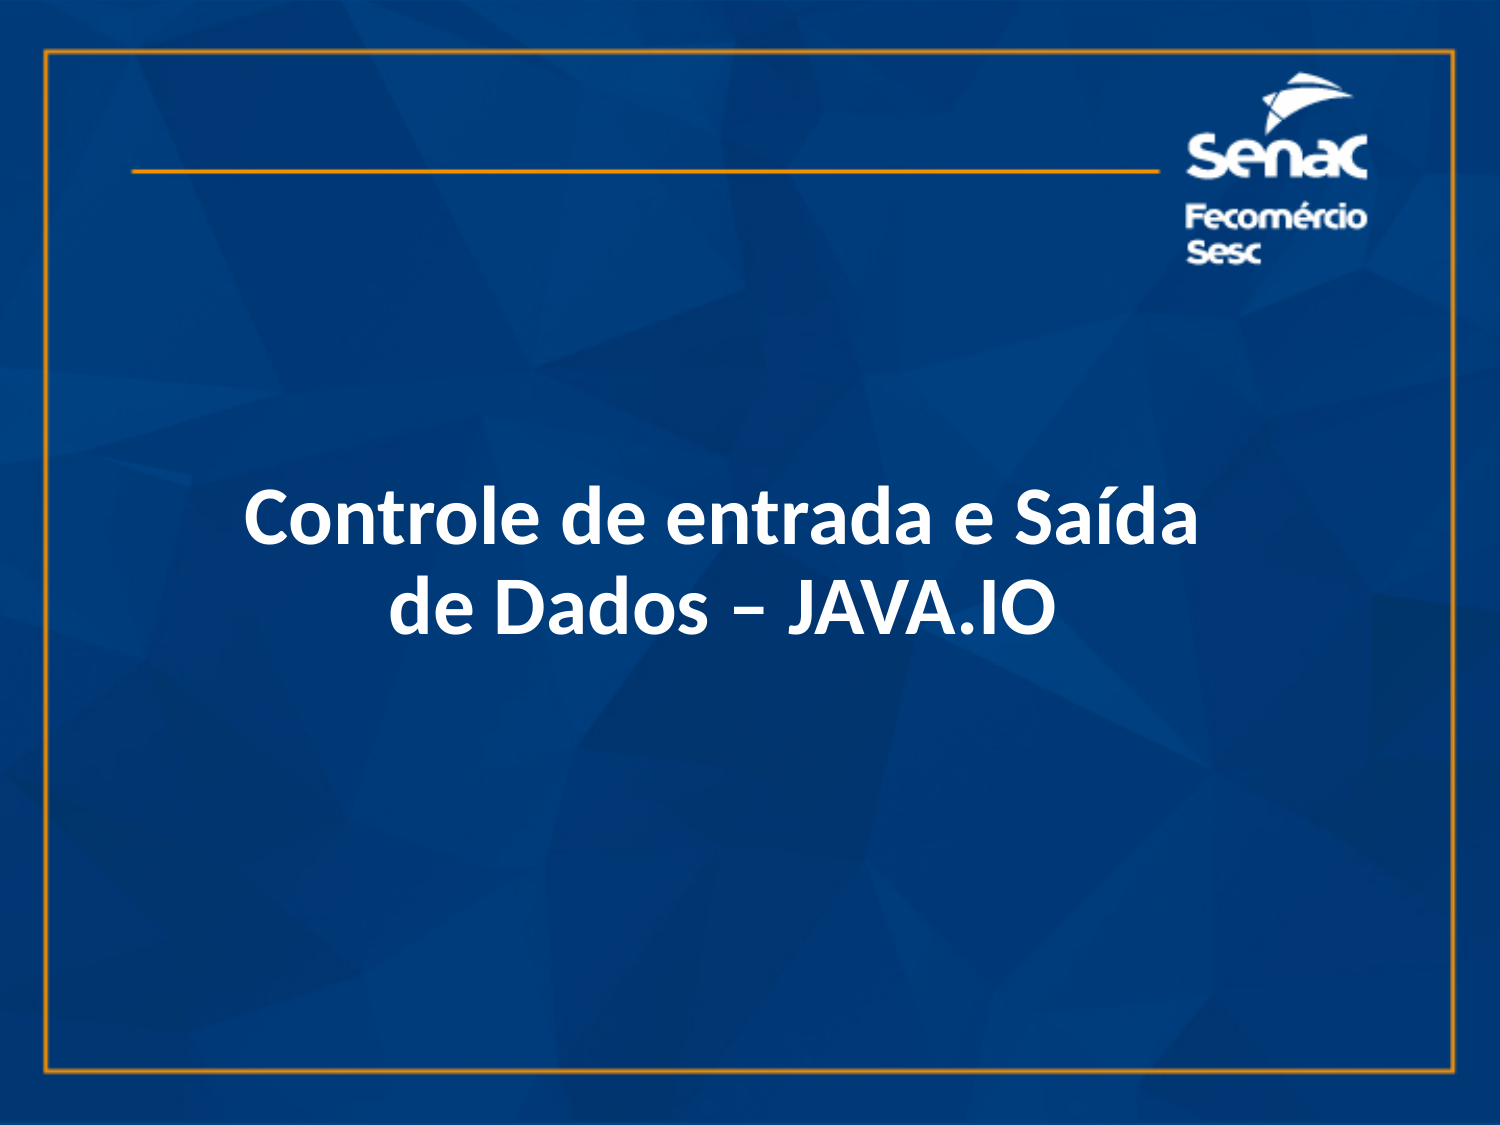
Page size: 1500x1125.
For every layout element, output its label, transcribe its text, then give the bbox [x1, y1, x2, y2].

picture [0, 0, 1500, 1125]
text_box Controle de entrada e Saída de Dados – JAVA.IO [223, 505, 1223, 620]
